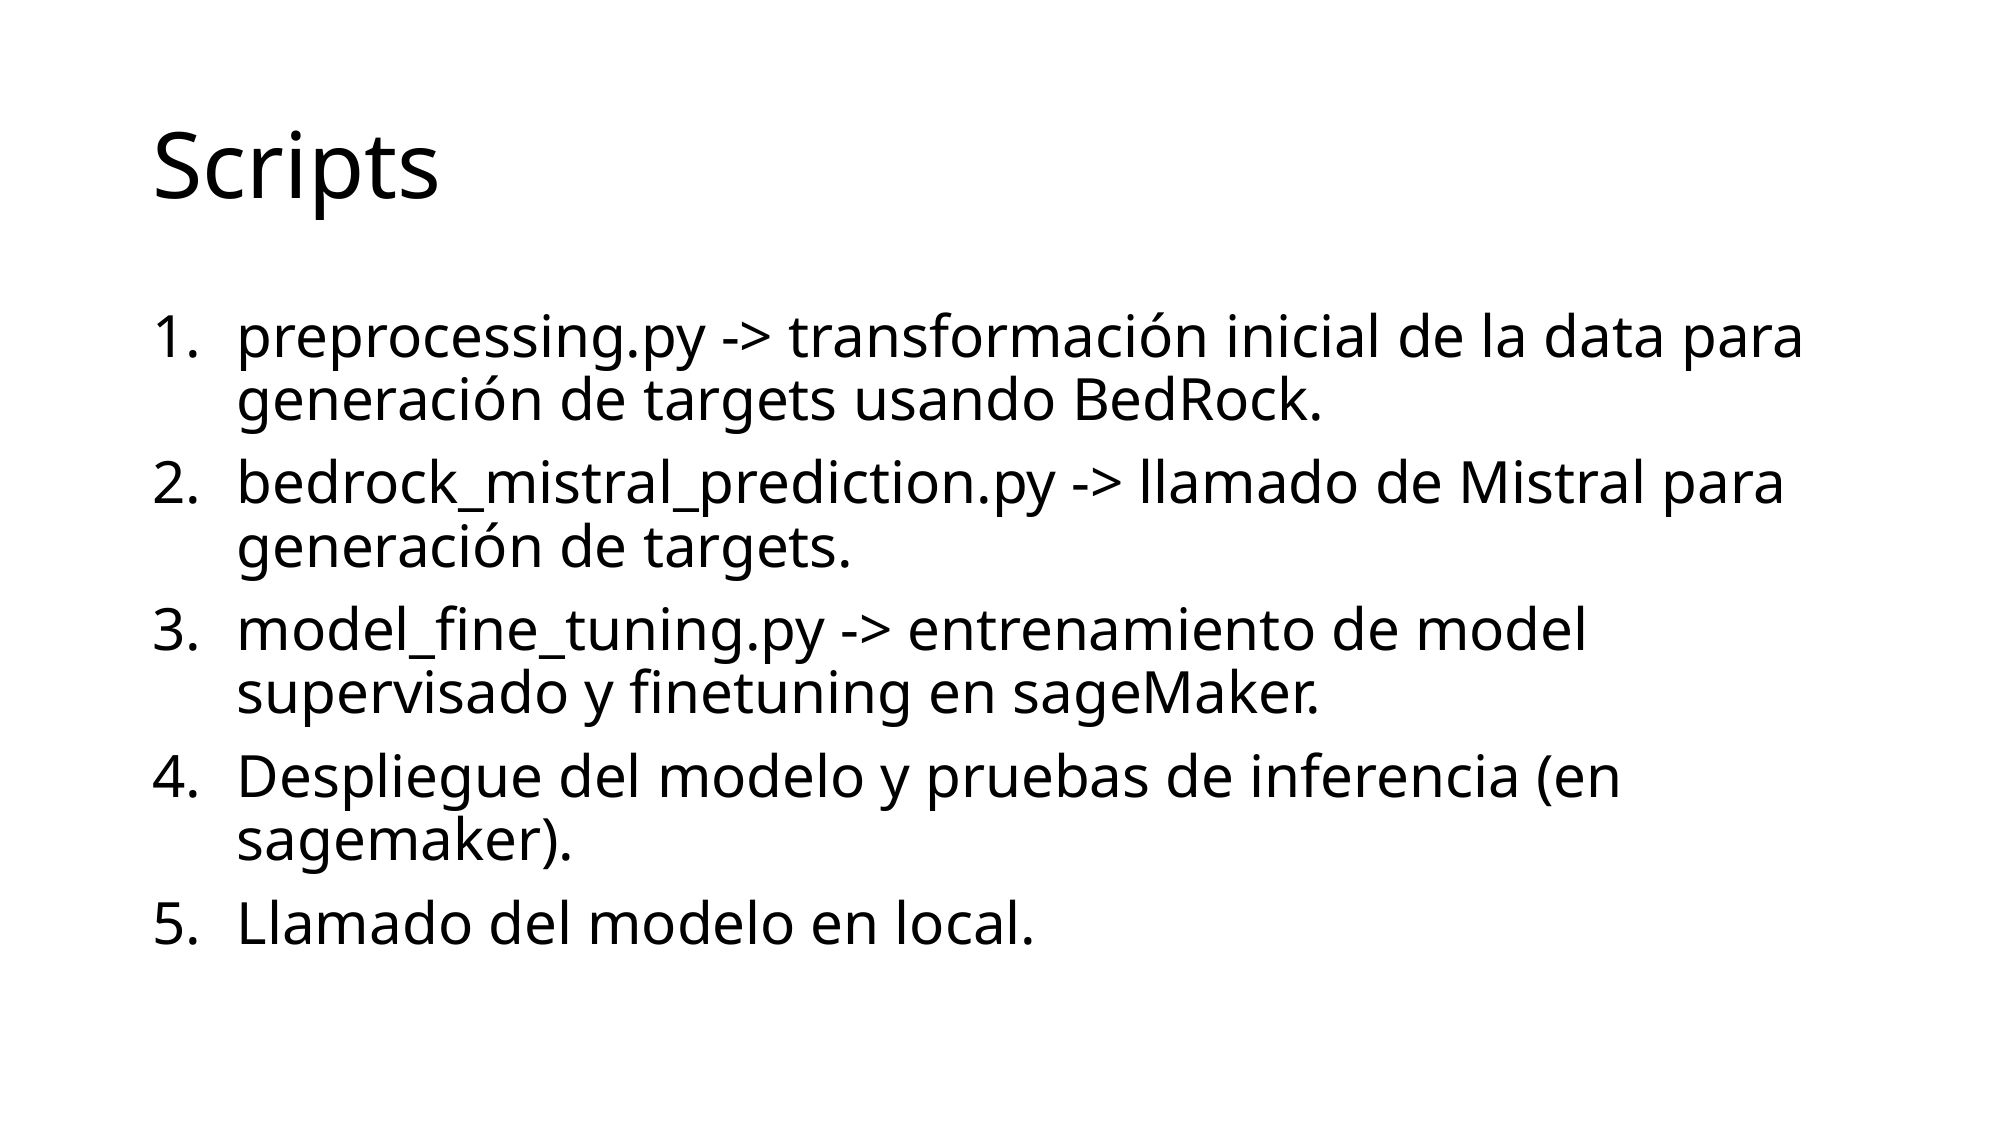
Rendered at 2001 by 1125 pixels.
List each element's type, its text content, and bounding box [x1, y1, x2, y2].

list preprocessing.py -> transformación inicial de la data para generación de targets usando BedRock. bedrock_mistral_prediction.py -> llamado de Mistral para generación de targets. model_fine_tuning.py -> entrenamiento de model supervisado y finetuning en sageMaker. Despliegue del modelo y pruebas de inferencia (en sagemaker). Llamado del modelo en local. [137, 299, 1863, 1014]
title Scripts [137, 59, 1863, 278]
